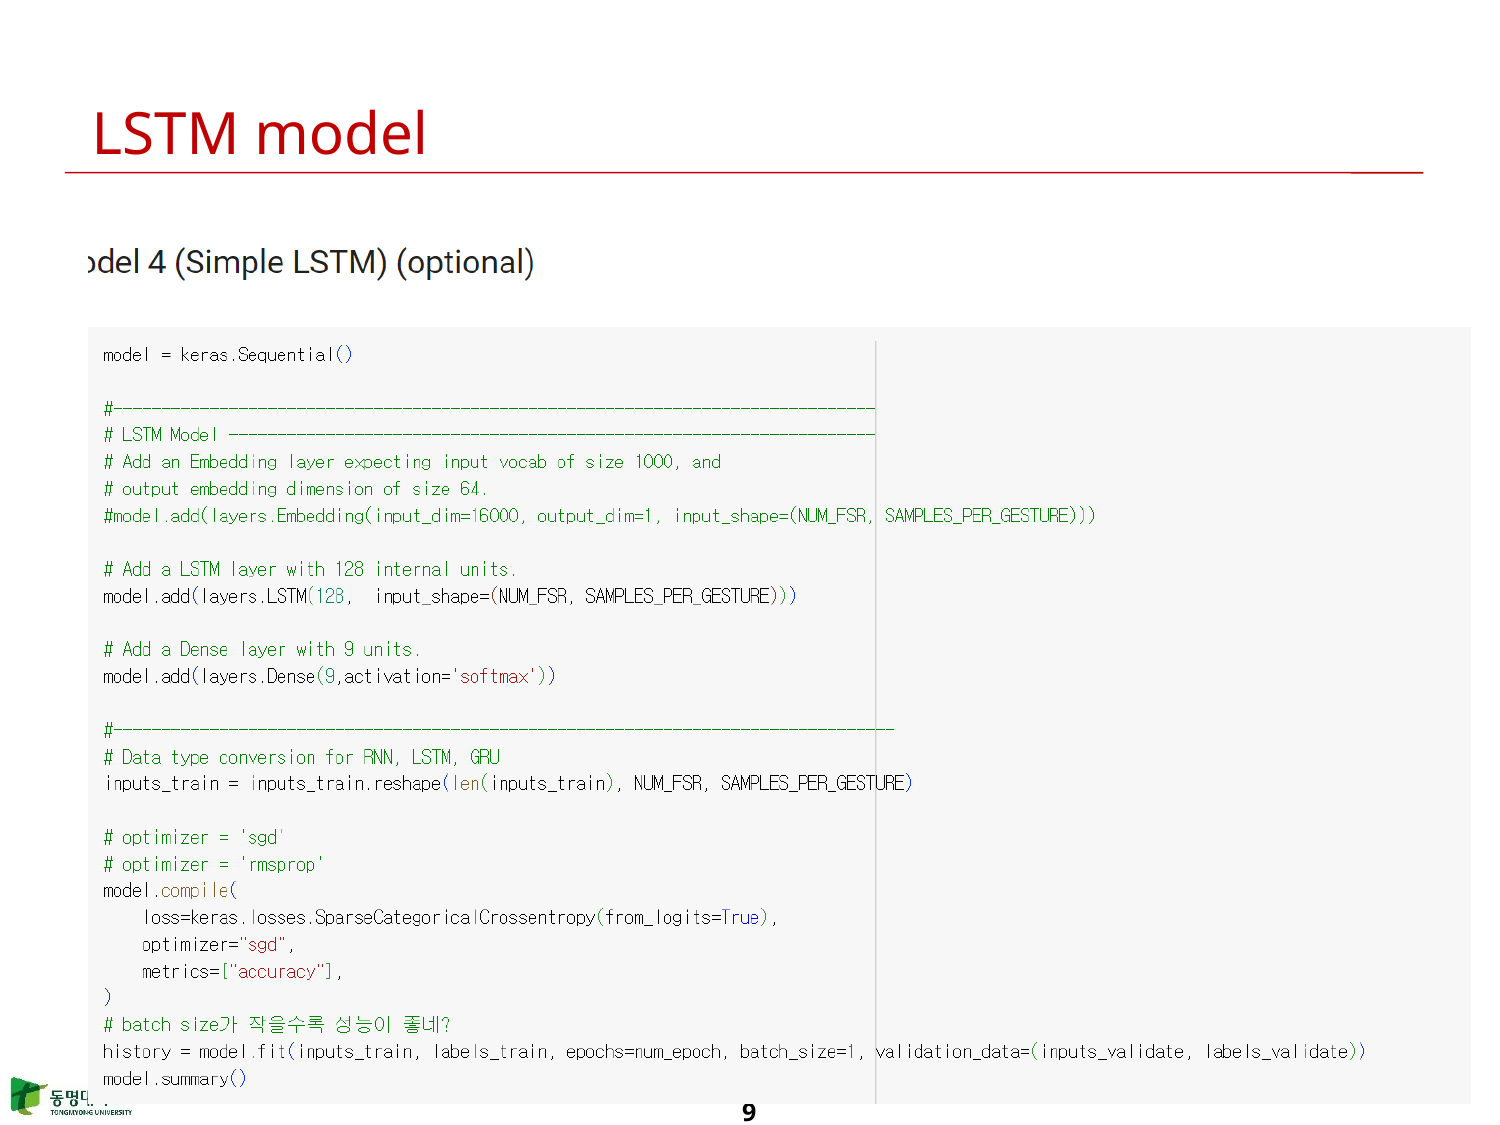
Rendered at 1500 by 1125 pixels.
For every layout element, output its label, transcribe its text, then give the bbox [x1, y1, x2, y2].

slide_number 9 [574, 1115, 925, 1125]
title LSTM model [76, 42, 1424, 174]
picture [5, 243, 1471, 1125]
